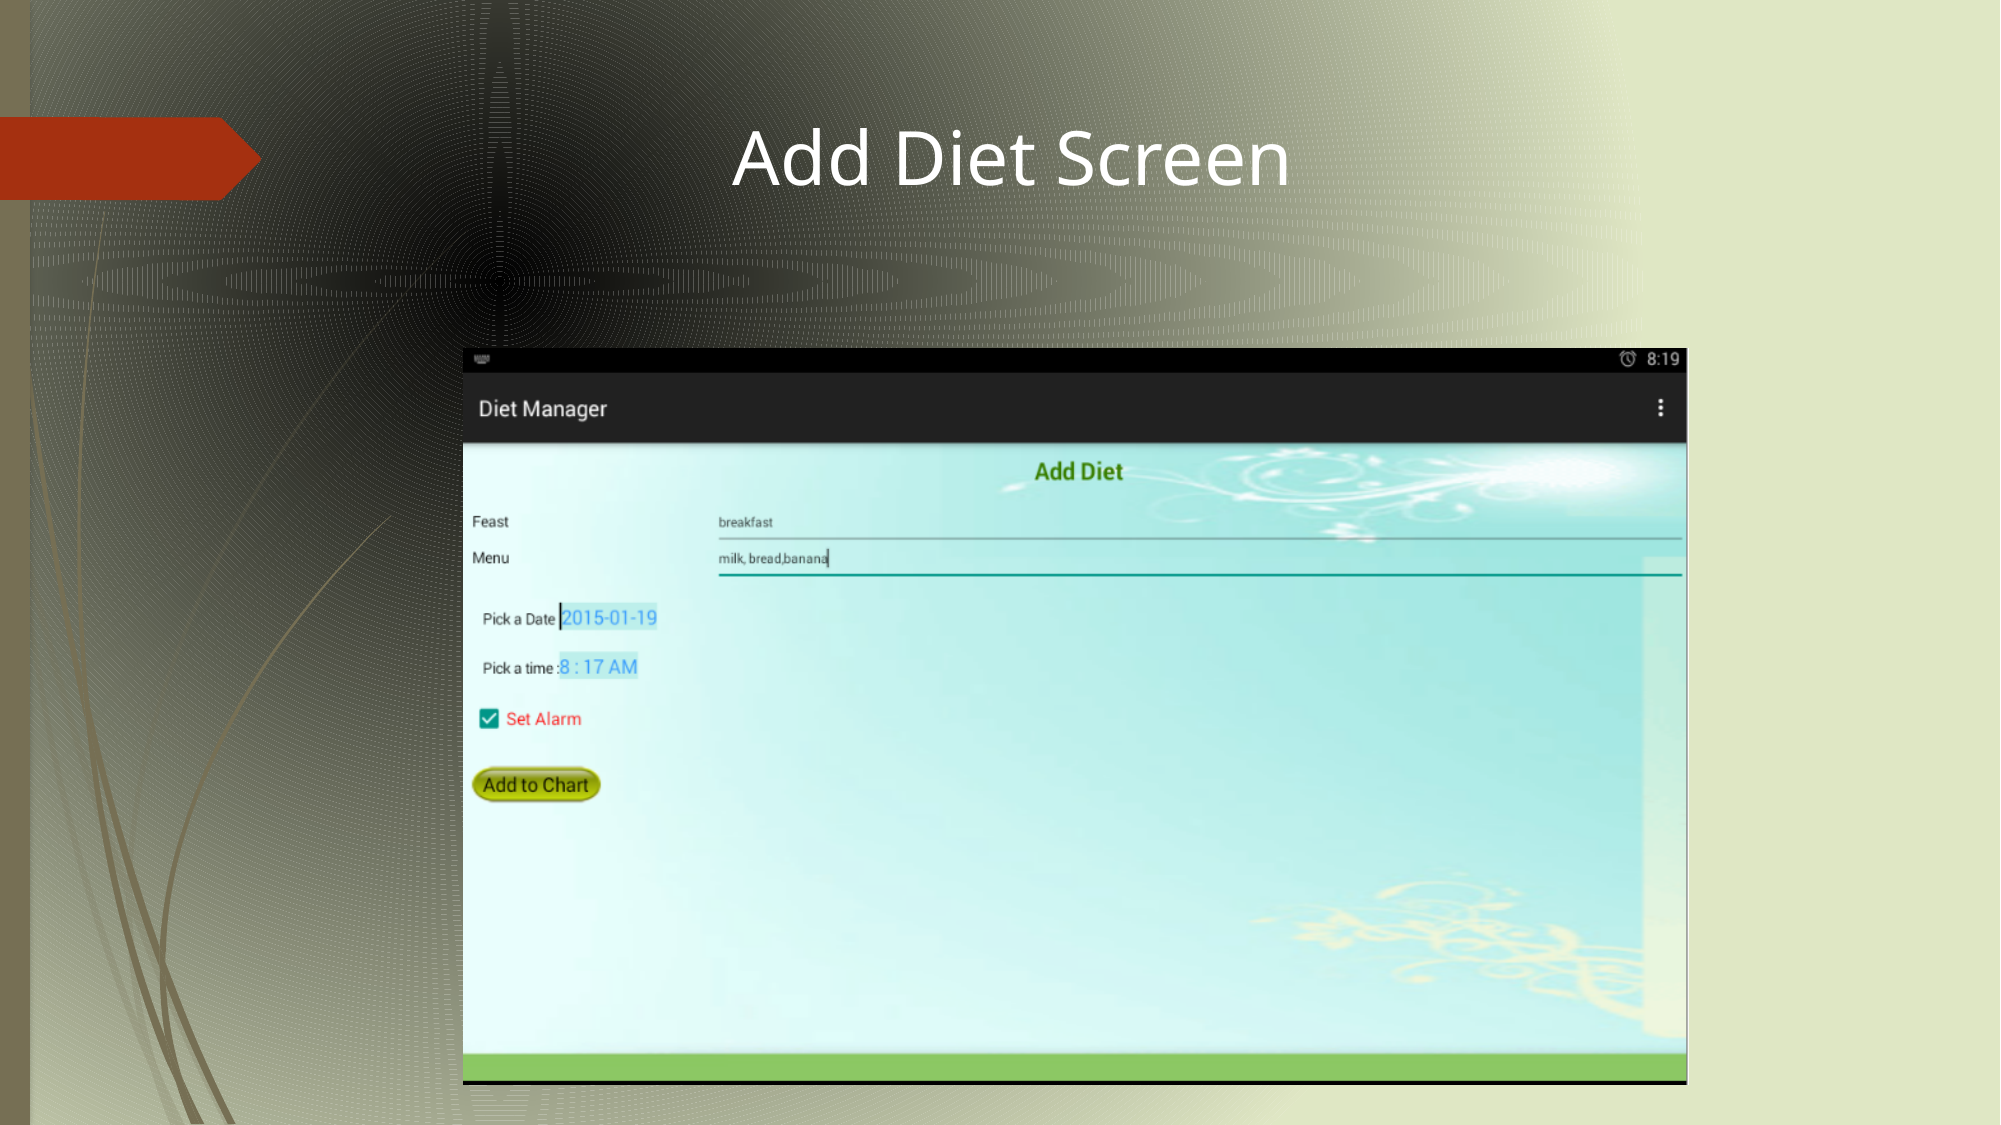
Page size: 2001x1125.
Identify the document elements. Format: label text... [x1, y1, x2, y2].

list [463, 347, 1689, 1085]
title Add Diet Screen [425, 102, 1888, 313]
